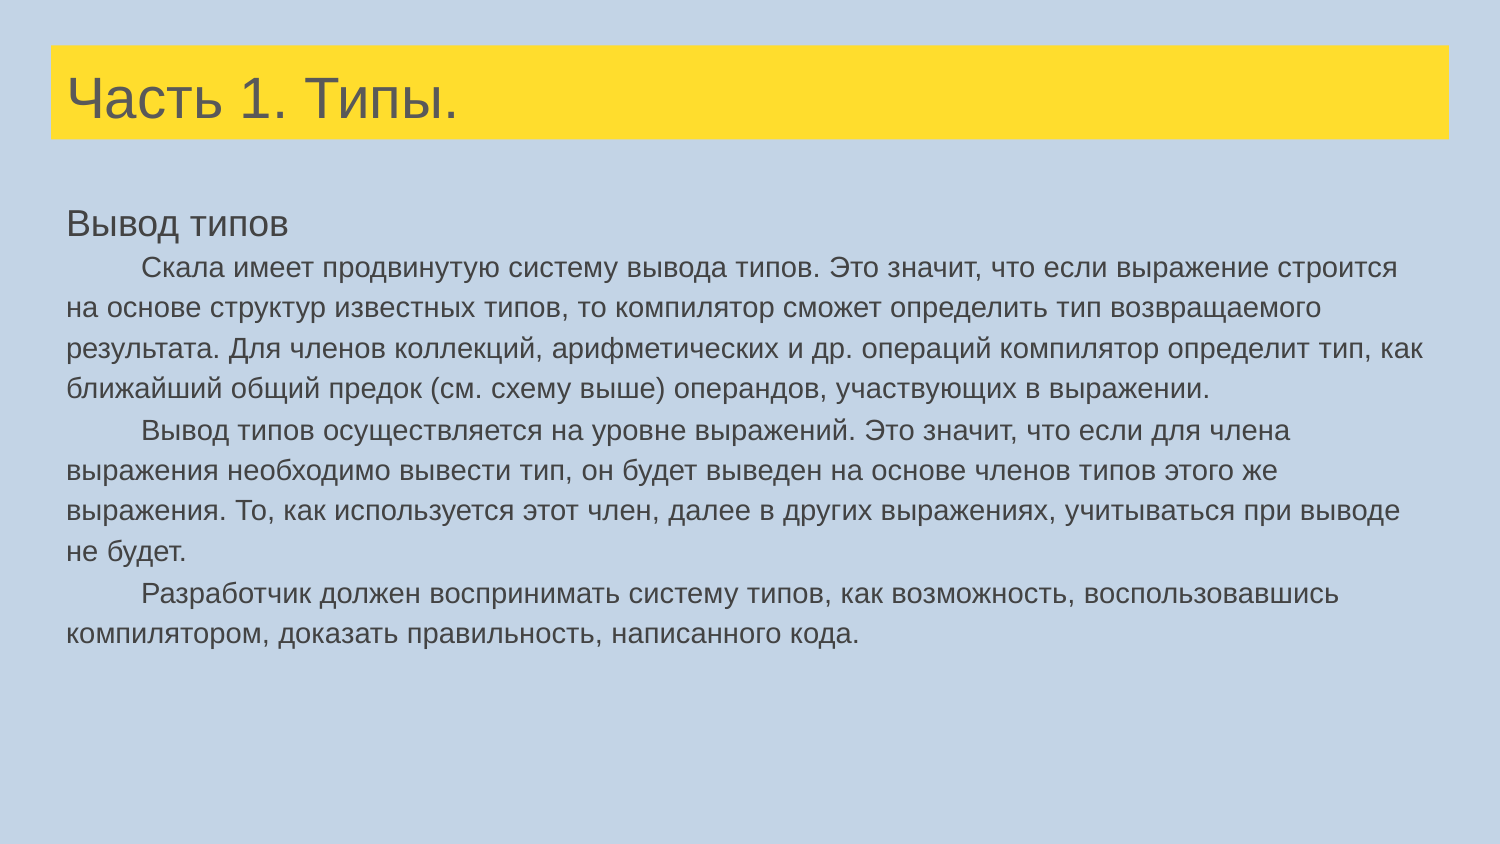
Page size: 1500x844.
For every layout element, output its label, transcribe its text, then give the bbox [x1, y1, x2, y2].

title Часть 1. Типы. [51, 45, 1449, 140]
text_box Вывод типов Скала имеет продвинутую систему вывода типов. Это значит, что если выражение строится на основе структур известных типов, то компилятор сможет определить тип возвращаемого результата. Для членов коллекций, арифметических и др. операций компилятор определит тип, как ближайший общий предок (см. схему выше) операндов, участвующих в выражении. Вывод типов осуществляется на уровне выражений. Это значит, что если для члена выражения необходимо вывести тип, он будет выведен на основе членов типов этого же выражения. То, как используется этот член, далее в других выражениях, учитываться при выводе не будет. Разработчик должен воспринимать систему типов, как возможность, воспользовавшись компилятором, доказать правильность, написанного кода. [51, 183, 1449, 809]
